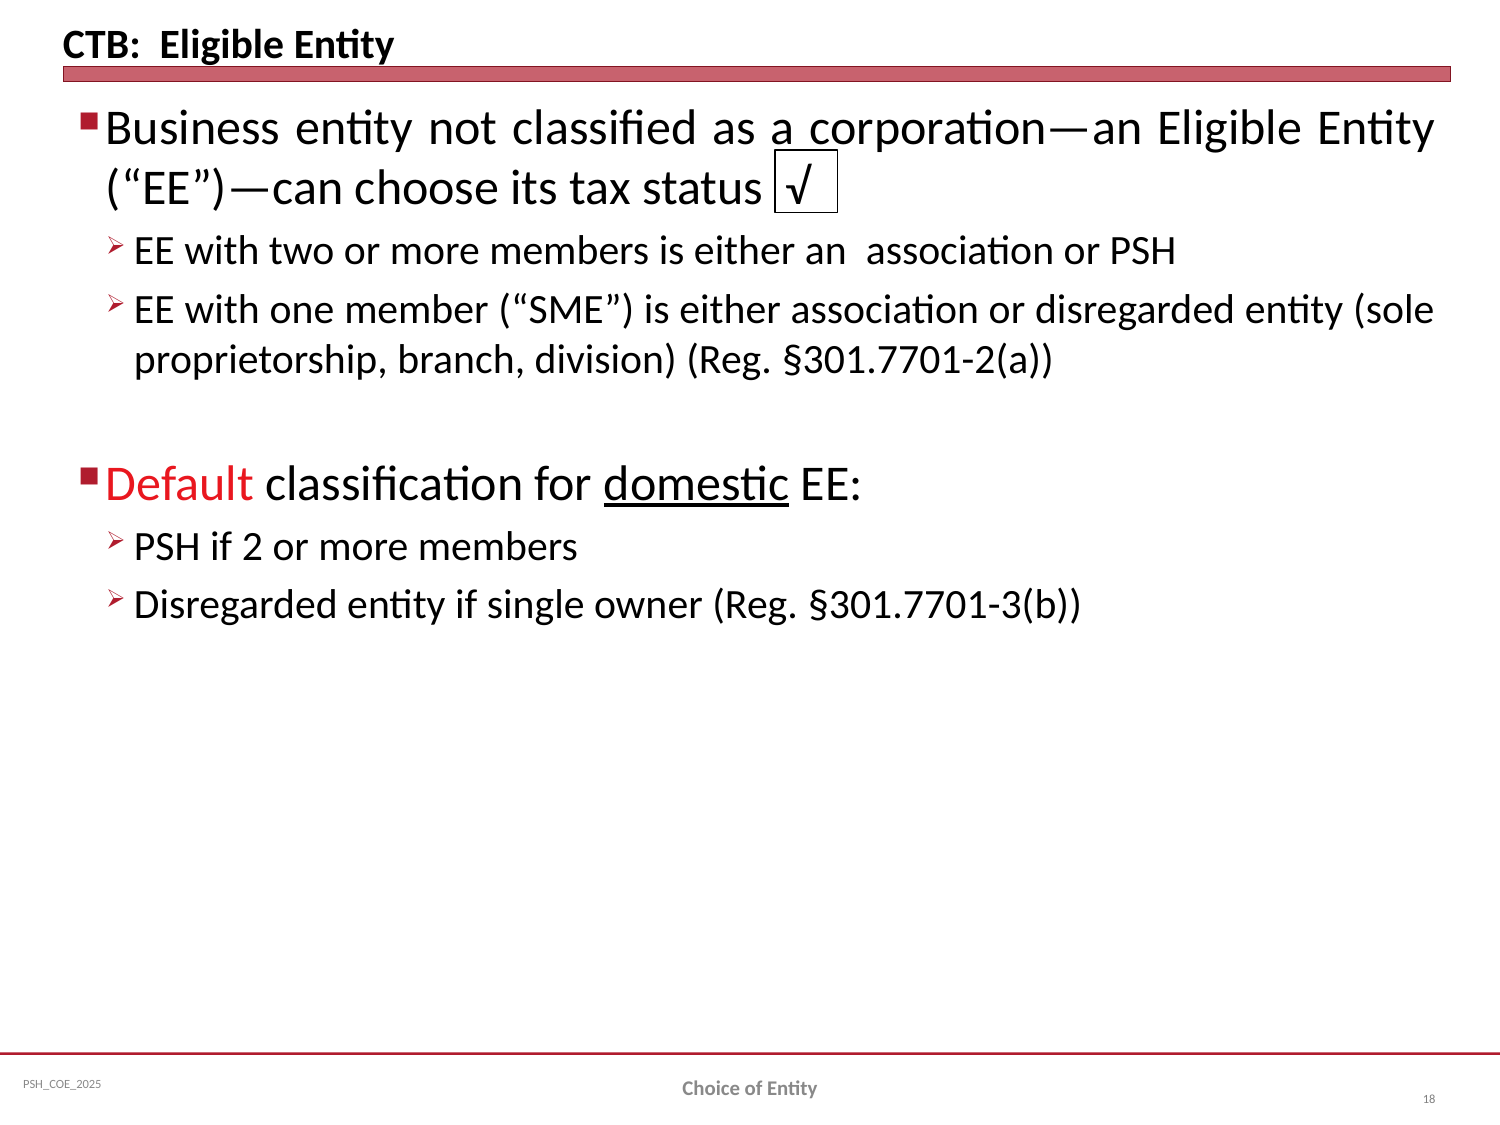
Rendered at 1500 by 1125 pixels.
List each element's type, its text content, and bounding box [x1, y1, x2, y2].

slide_number 18 [1375, 1061, 1451, 1122]
footer Choice of Entity [512, 1056, 988, 1117]
text_box [774, 149, 838, 213]
list Business entity not classified as a corporation—an Eligible Entity (“EE”)—can choose its tax status √ EE with two or more members is either an association or PSH EE with one member (“SME”) is either association or disregarded entity (sole proprietorship, branch, division) (Reg. §301.7701-2(a)) Default classification for domestic EE: PSH if 2 or more members Disregarded entity if single owner (Reg. §301.7701-3(b)) [63, 87, 1451, 1041]
title CTB: Eligible Entity [62, 6, 1451, 67]
